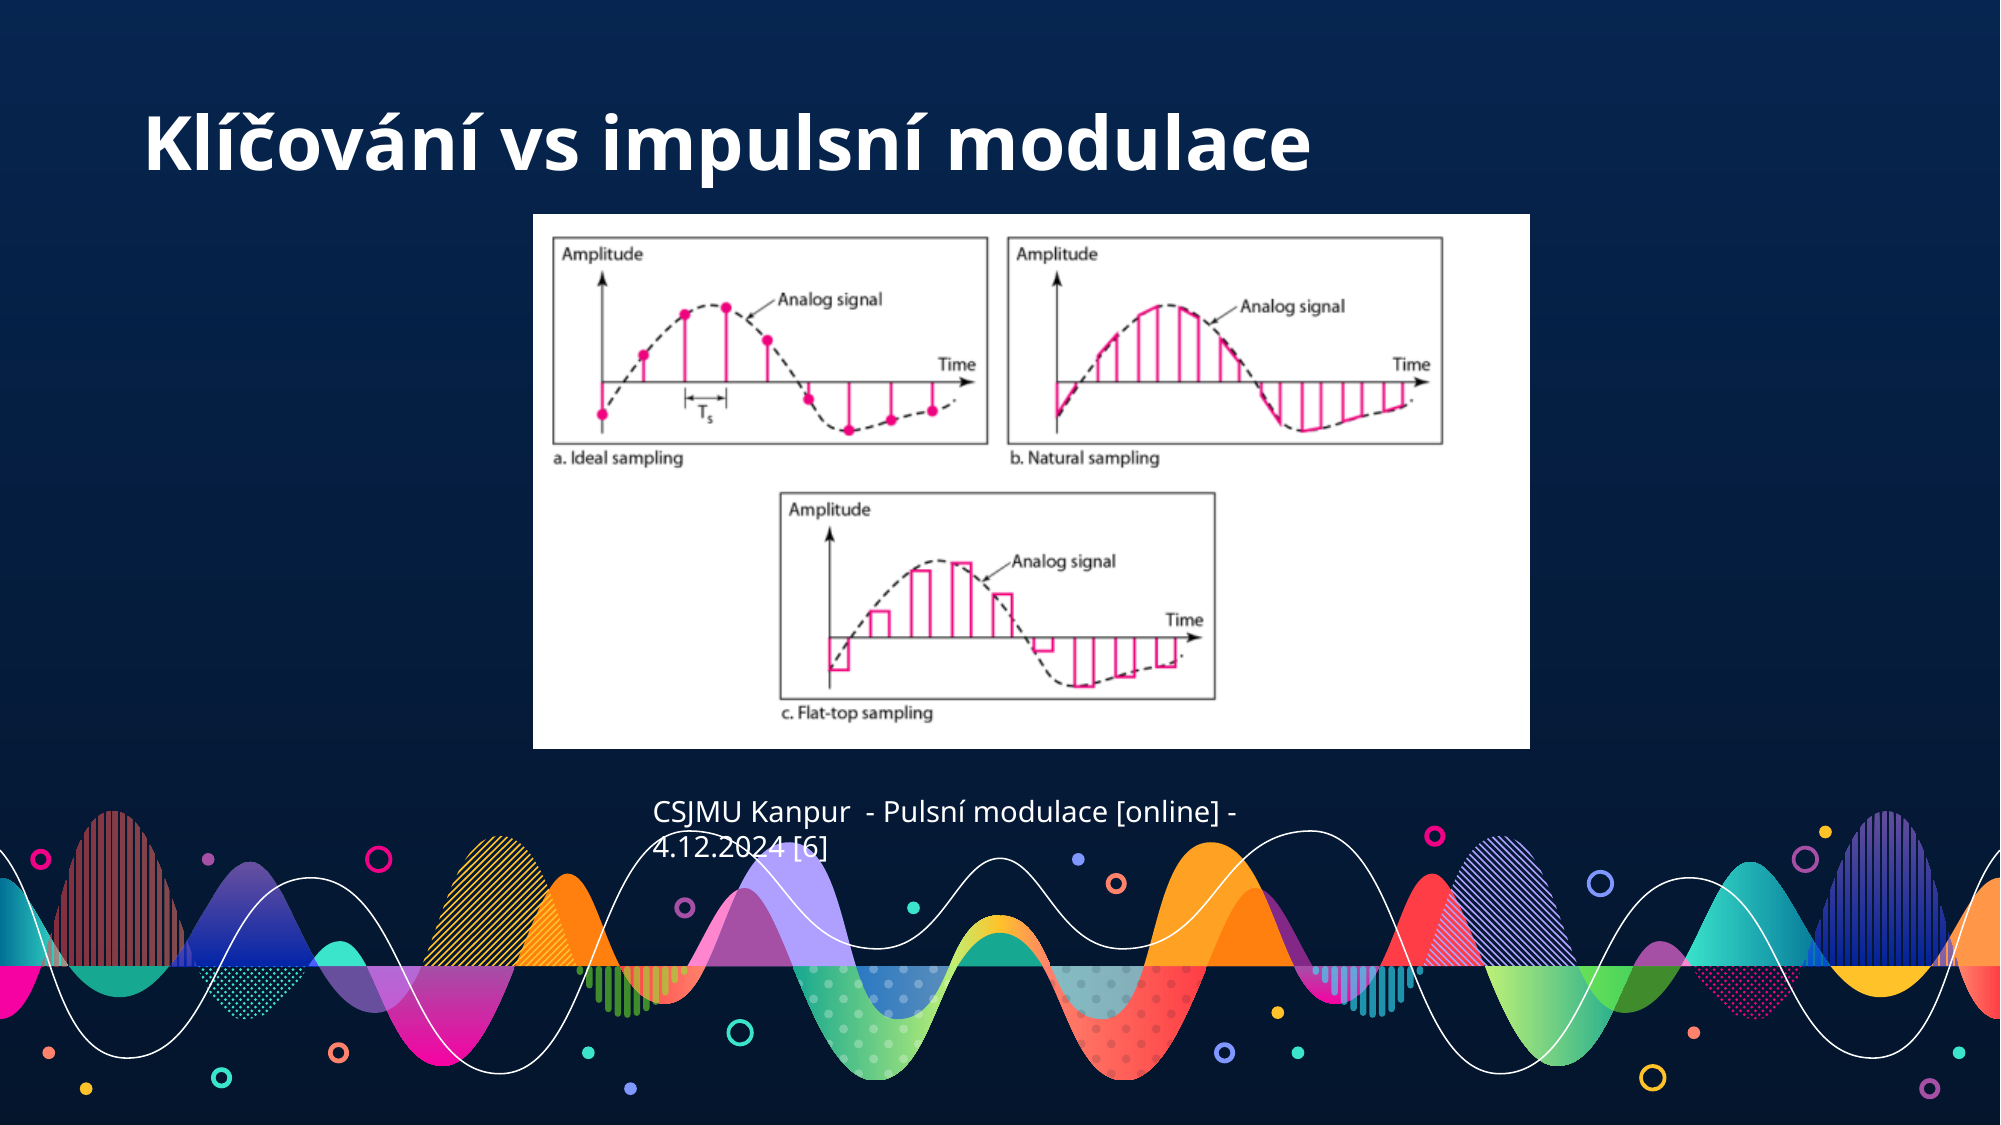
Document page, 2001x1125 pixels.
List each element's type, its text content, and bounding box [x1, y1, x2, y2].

picture [532, 214, 1530, 749]
title Klíčování vs impulsní modulace [0, 99, 1457, 187]
text_box CSJMU Kanpur - Pulsní modulace [online] - 4.12.2024 [6] [637, 785, 1347, 871]
